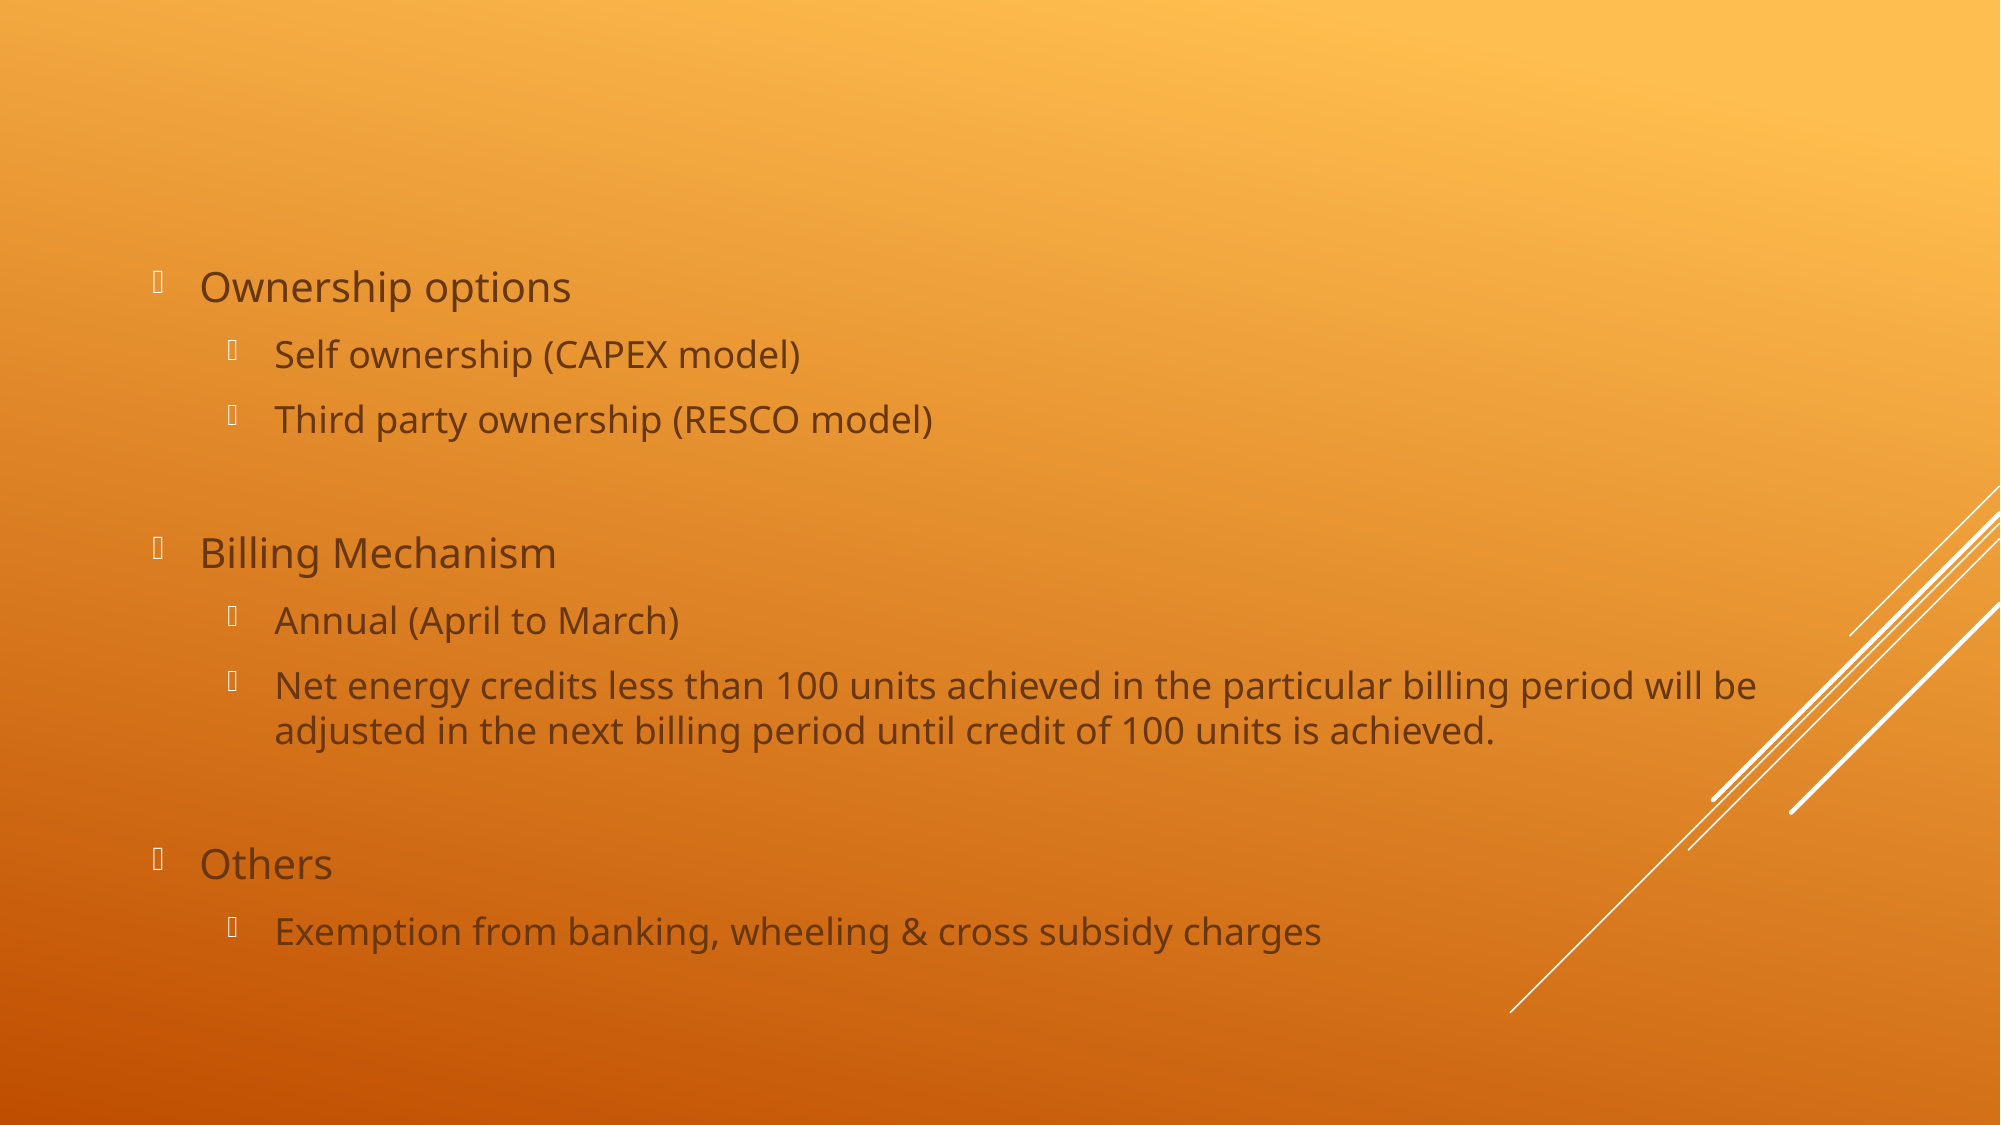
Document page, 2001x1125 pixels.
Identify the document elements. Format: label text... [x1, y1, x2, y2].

list Ownership options Self ownership (CAPEX model) Third party ownership (RESCO model) Billing Mechanism Annual (April to March) Net energy credits less than 100 units achieved in the particular billing period will be adjusted in the next billing period until credit of 100 units is achieved. Others Exemption from banking, wheeling & cross subsidy charges [137, 148, 1863, 1066]
